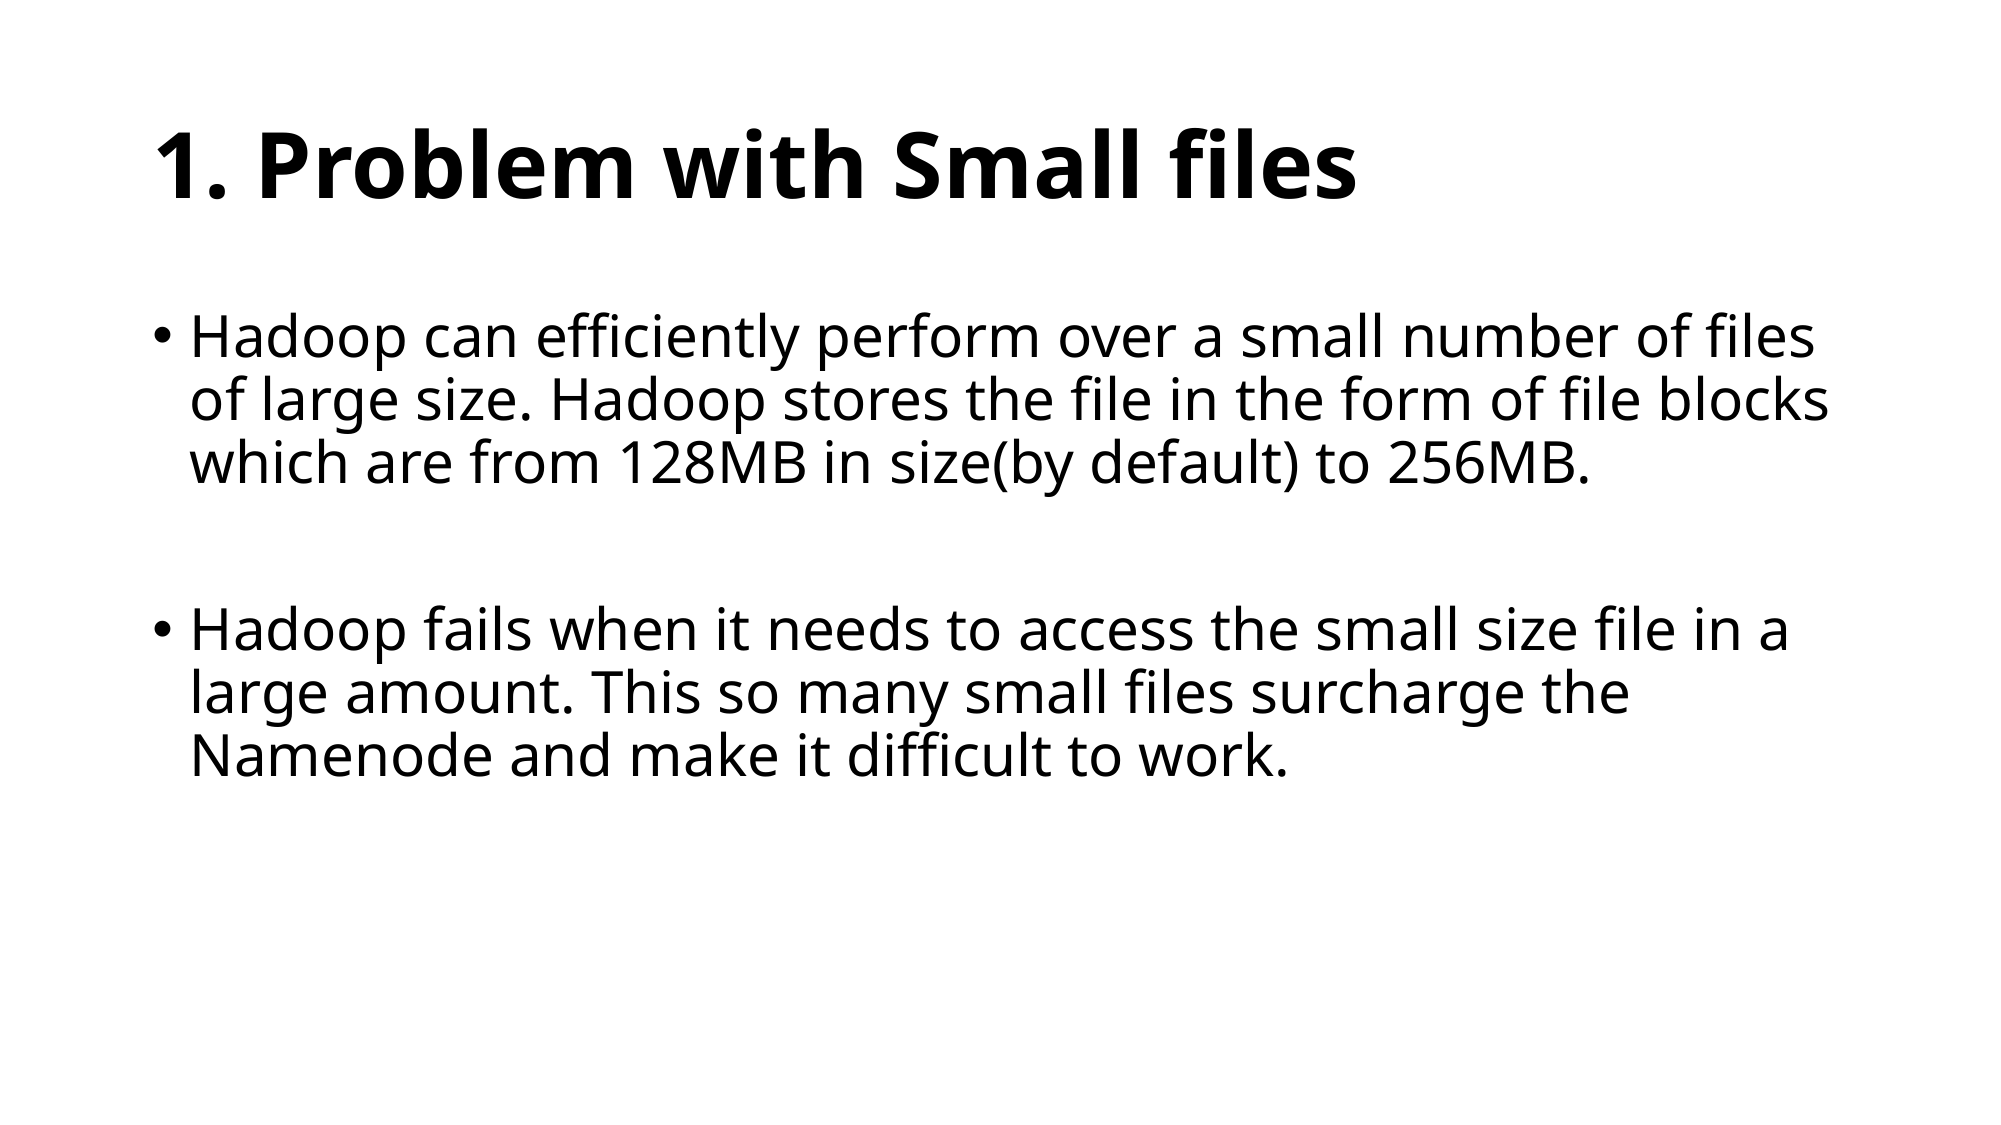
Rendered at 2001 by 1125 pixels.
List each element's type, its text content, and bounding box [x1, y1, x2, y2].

list Hadoop can efficiently perform over a small number of files of large size. Hadoop stores the file in the form of file blocks which are from 128MB in size(by default) to 256MB. Hadoop fails when it needs to access the small size file in a large amount. This so many small files surcharge the Namenode and make it difficult to work. [137, 299, 1863, 1014]
title 1. Problem with Small files [137, 59, 1863, 278]
